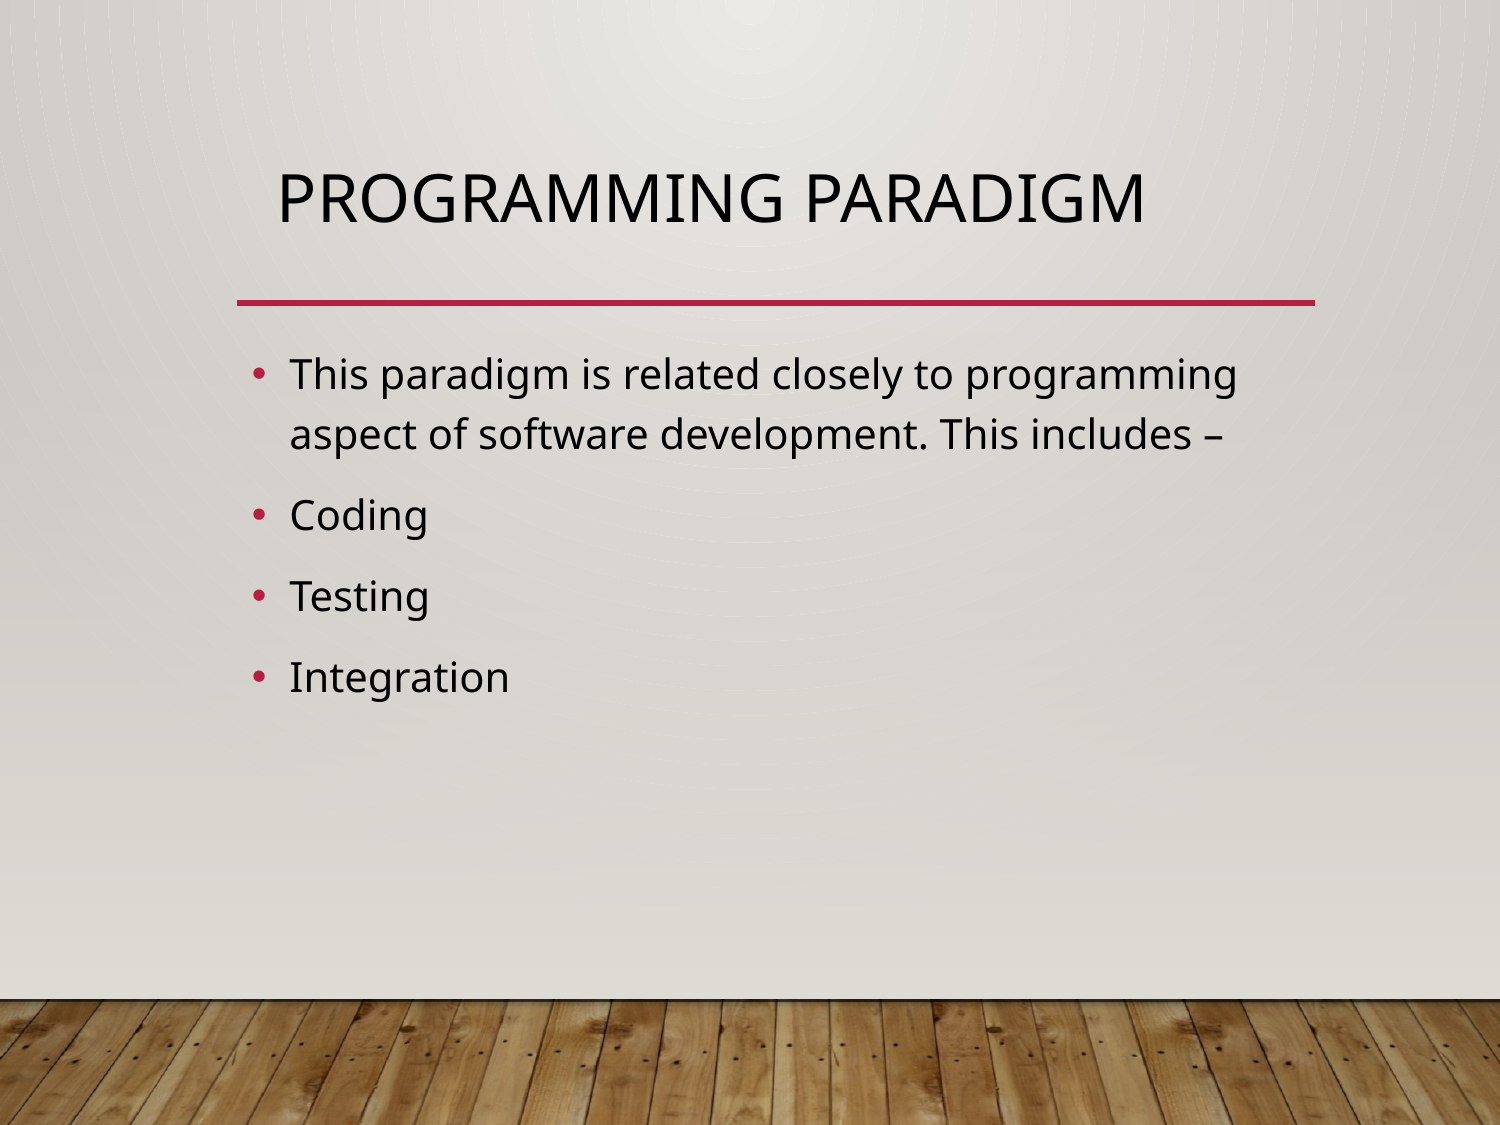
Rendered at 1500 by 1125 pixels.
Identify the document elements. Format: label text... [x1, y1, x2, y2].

title [236, 131, 1315, 305]
picture [0, 999, 1500, 1125]
text_box PROGRAMMING Paradigm [261, 156, 1340, 330]
list This paradigm is related closely to programming aspect of software development. This includes – Coding Testing Integration [236, 330, 1315, 897]
